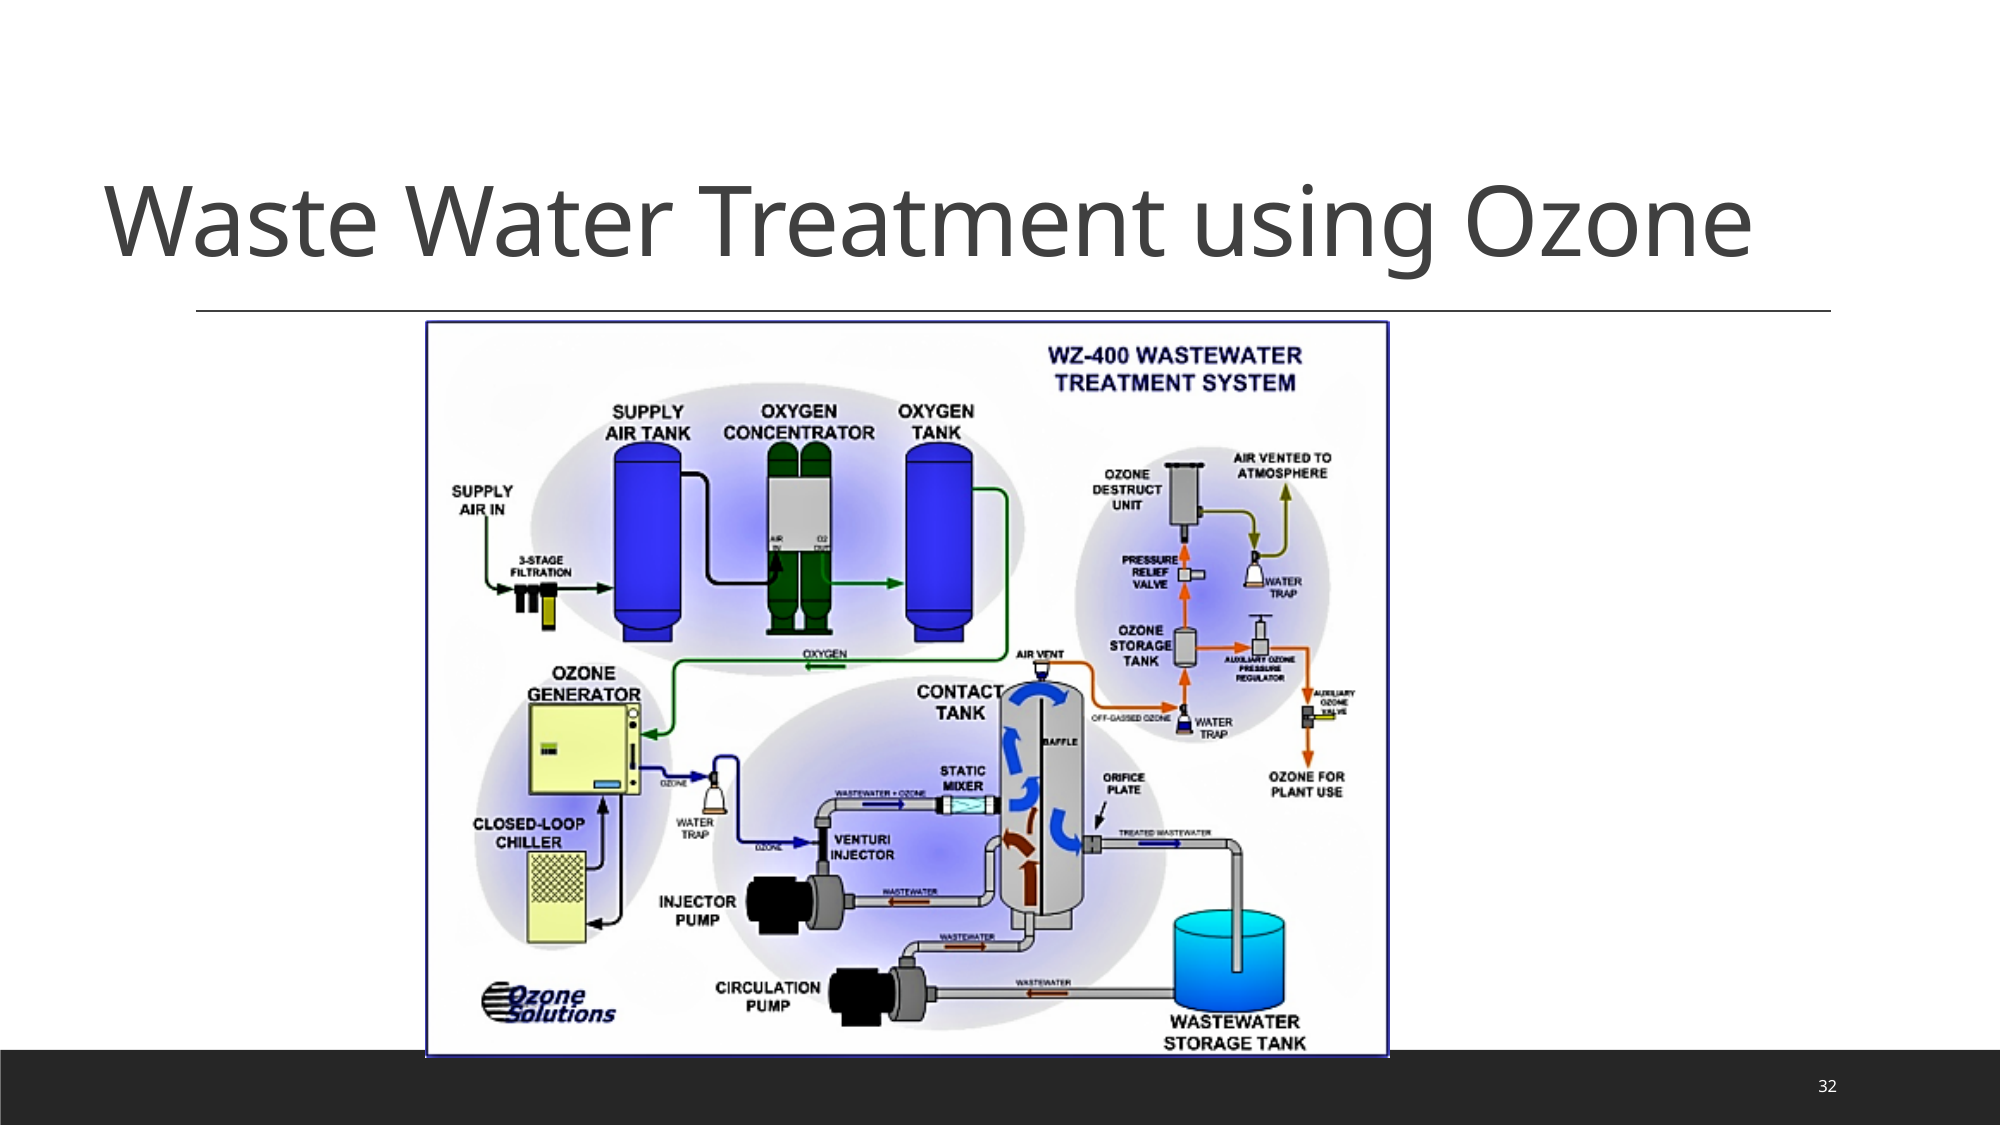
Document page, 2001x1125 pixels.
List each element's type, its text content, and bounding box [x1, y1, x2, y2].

picture [425, 320, 1391, 1058]
slide_number 32 [1803, 1057, 1932, 1118]
title Waste Water Treatment using Ozone [88, 47, 1896, 285]
